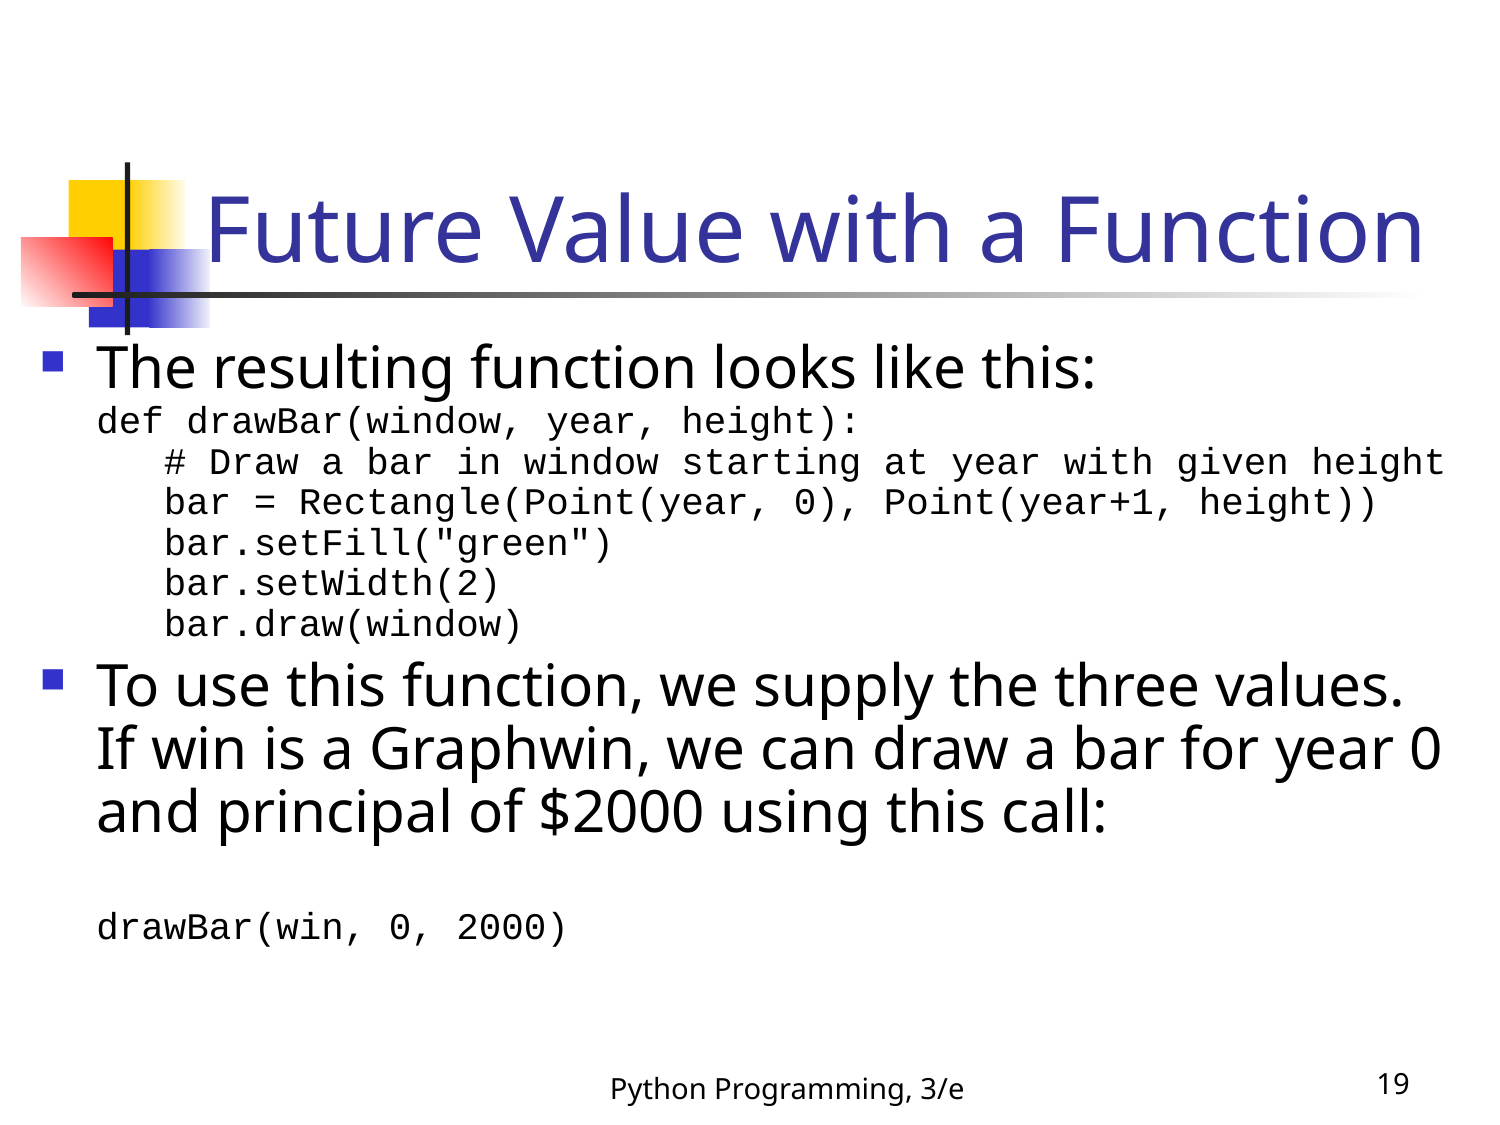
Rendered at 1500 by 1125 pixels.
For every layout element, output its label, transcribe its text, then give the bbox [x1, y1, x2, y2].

slide_number 19 [1112, 1037, 1426, 1113]
list The resulting function looks like this: def drawBar(window, year, height): # Draw a bar in window starting at year with given height bar = Rectangle(Point(year, 0), Point(year+1, height)) bar.setFill("green") bar.setWidth(2) bar.draw(window) To use this function, we supply the three values. If win is a Graphwin, we can draw a bar for year 0 and principal of $2000 using this call: drawBar(win, 0, 2000) [24, 331, 1469, 1006]
footer Python Programming, 3/e [549, 1037, 1026, 1113]
title Future Value with a Function [188, 101, 1468, 289]
